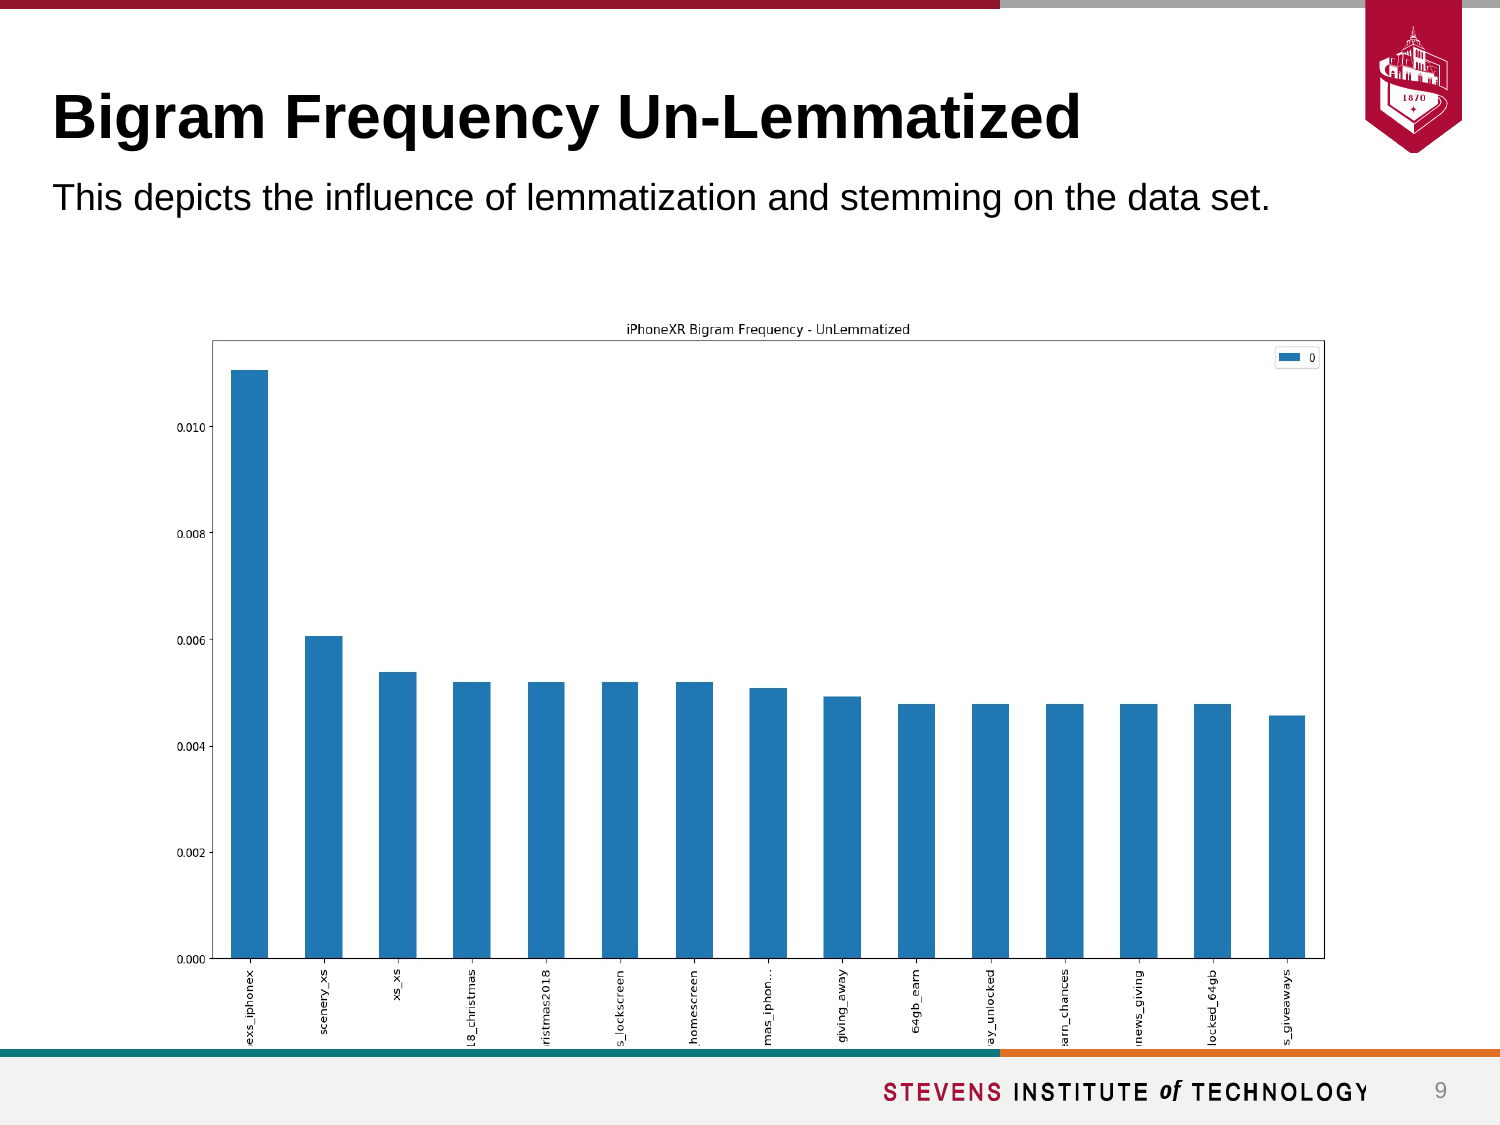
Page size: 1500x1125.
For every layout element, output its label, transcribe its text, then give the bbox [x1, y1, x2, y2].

slide_number ‹#› [1401, 1059, 1481, 1120]
picture [1365, 0, 1462, 153]
title Bigram Frequency Un-Lemmatized [37, 68, 1236, 157]
picture [884, 1080, 1366, 1101]
picture [32, 245, 1468, 1047]
list This depicts the influence of lemmatization and stemming on the data set. [37, 165, 1463, 232]
